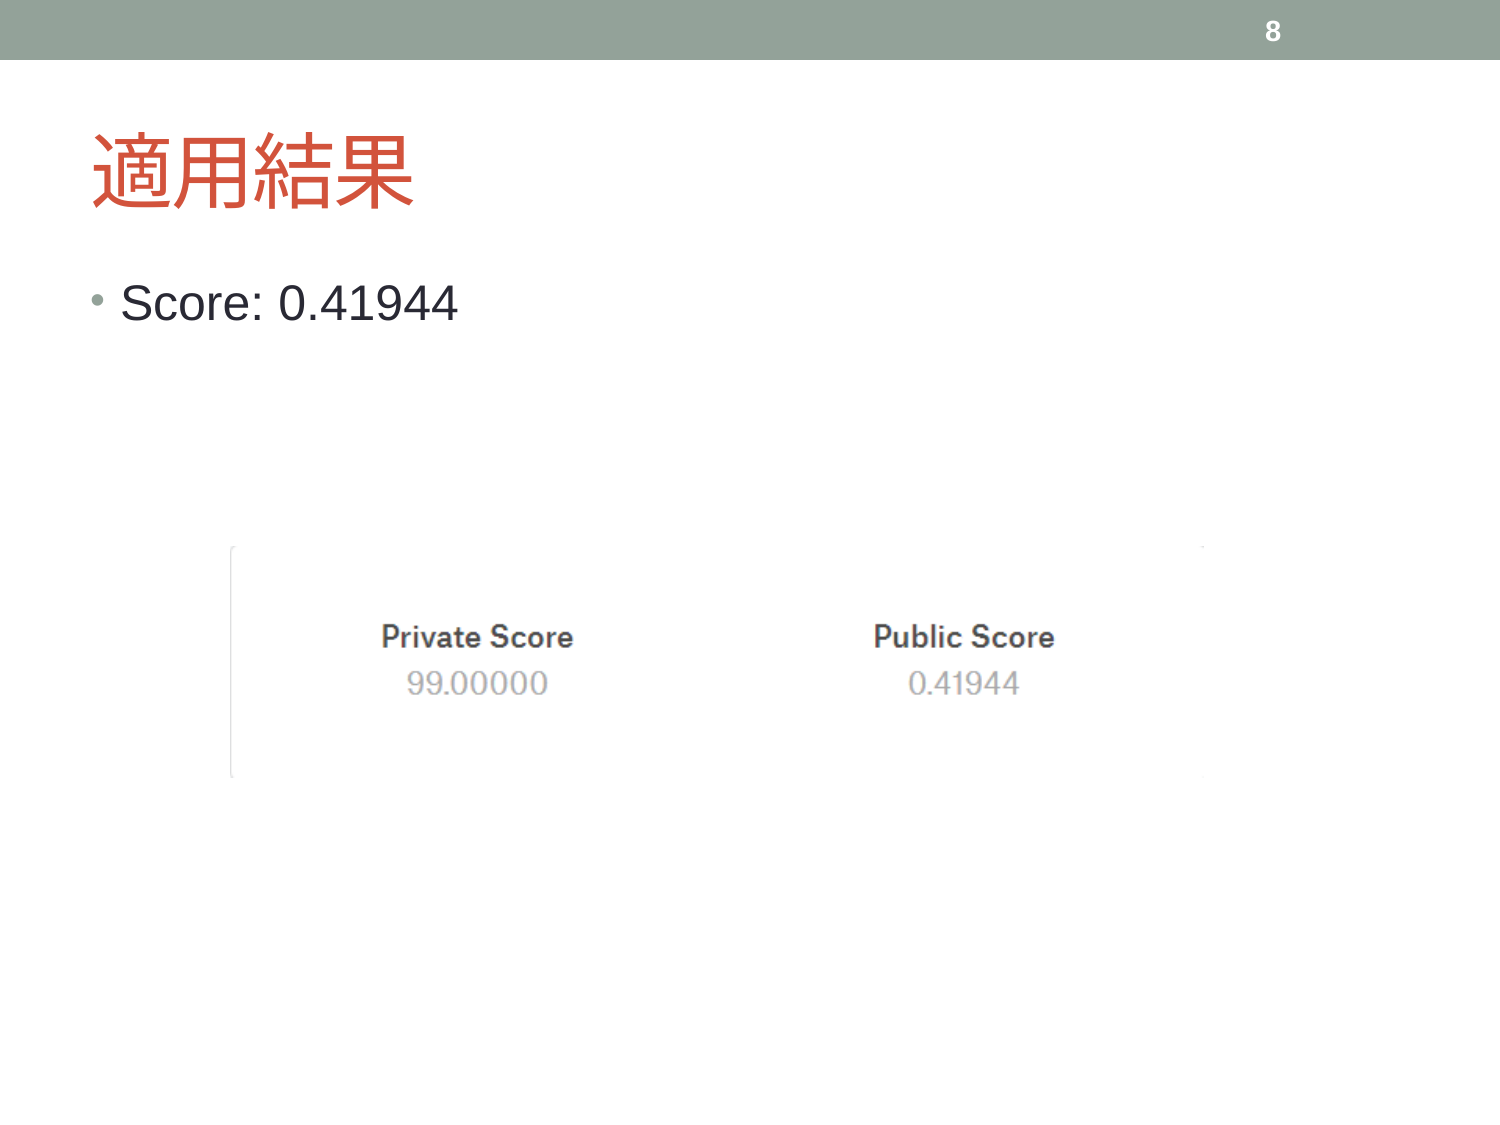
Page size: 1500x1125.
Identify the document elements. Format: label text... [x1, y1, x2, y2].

list Score: 0.41944 [75, 262, 1425, 1063]
picture [229, 546, 1204, 779]
title 適用結果 [75, 87, 1425, 250]
slide_number 8 [1250, 3, 1425, 57]
